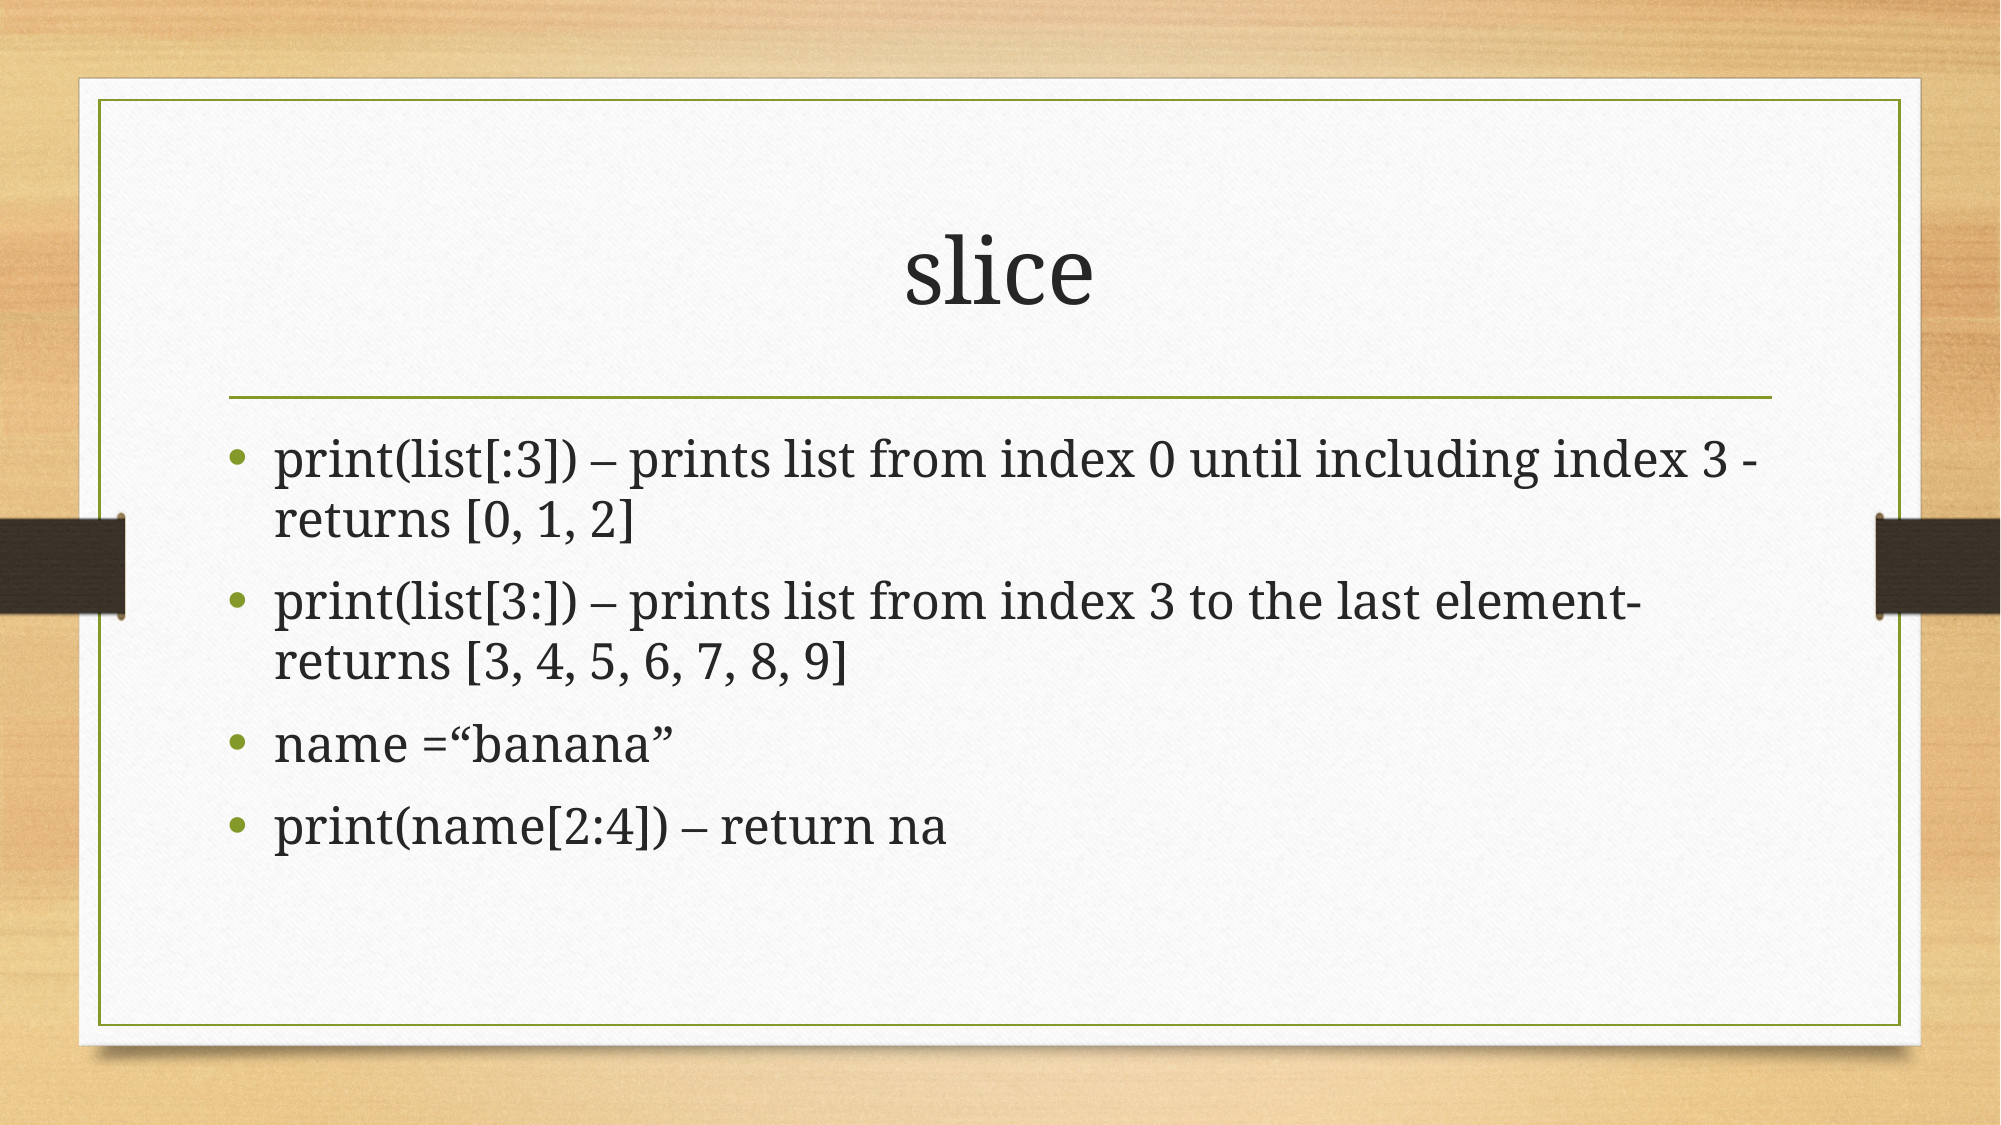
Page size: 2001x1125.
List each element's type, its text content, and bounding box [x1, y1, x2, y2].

picture [0, 0, 2001, 1125]
list print(list[:3]) – prints list from index 0 until including index 3 - returns [0, 1, 2] print(list[3:]) – prints list from index 3 to the last element- returns [3, 4, 5, 6, 7, 8, 9] name =“banana” print(name[2:4]) – return na [212, 419, 1788, 964]
title slice [212, 161, 1788, 375]
